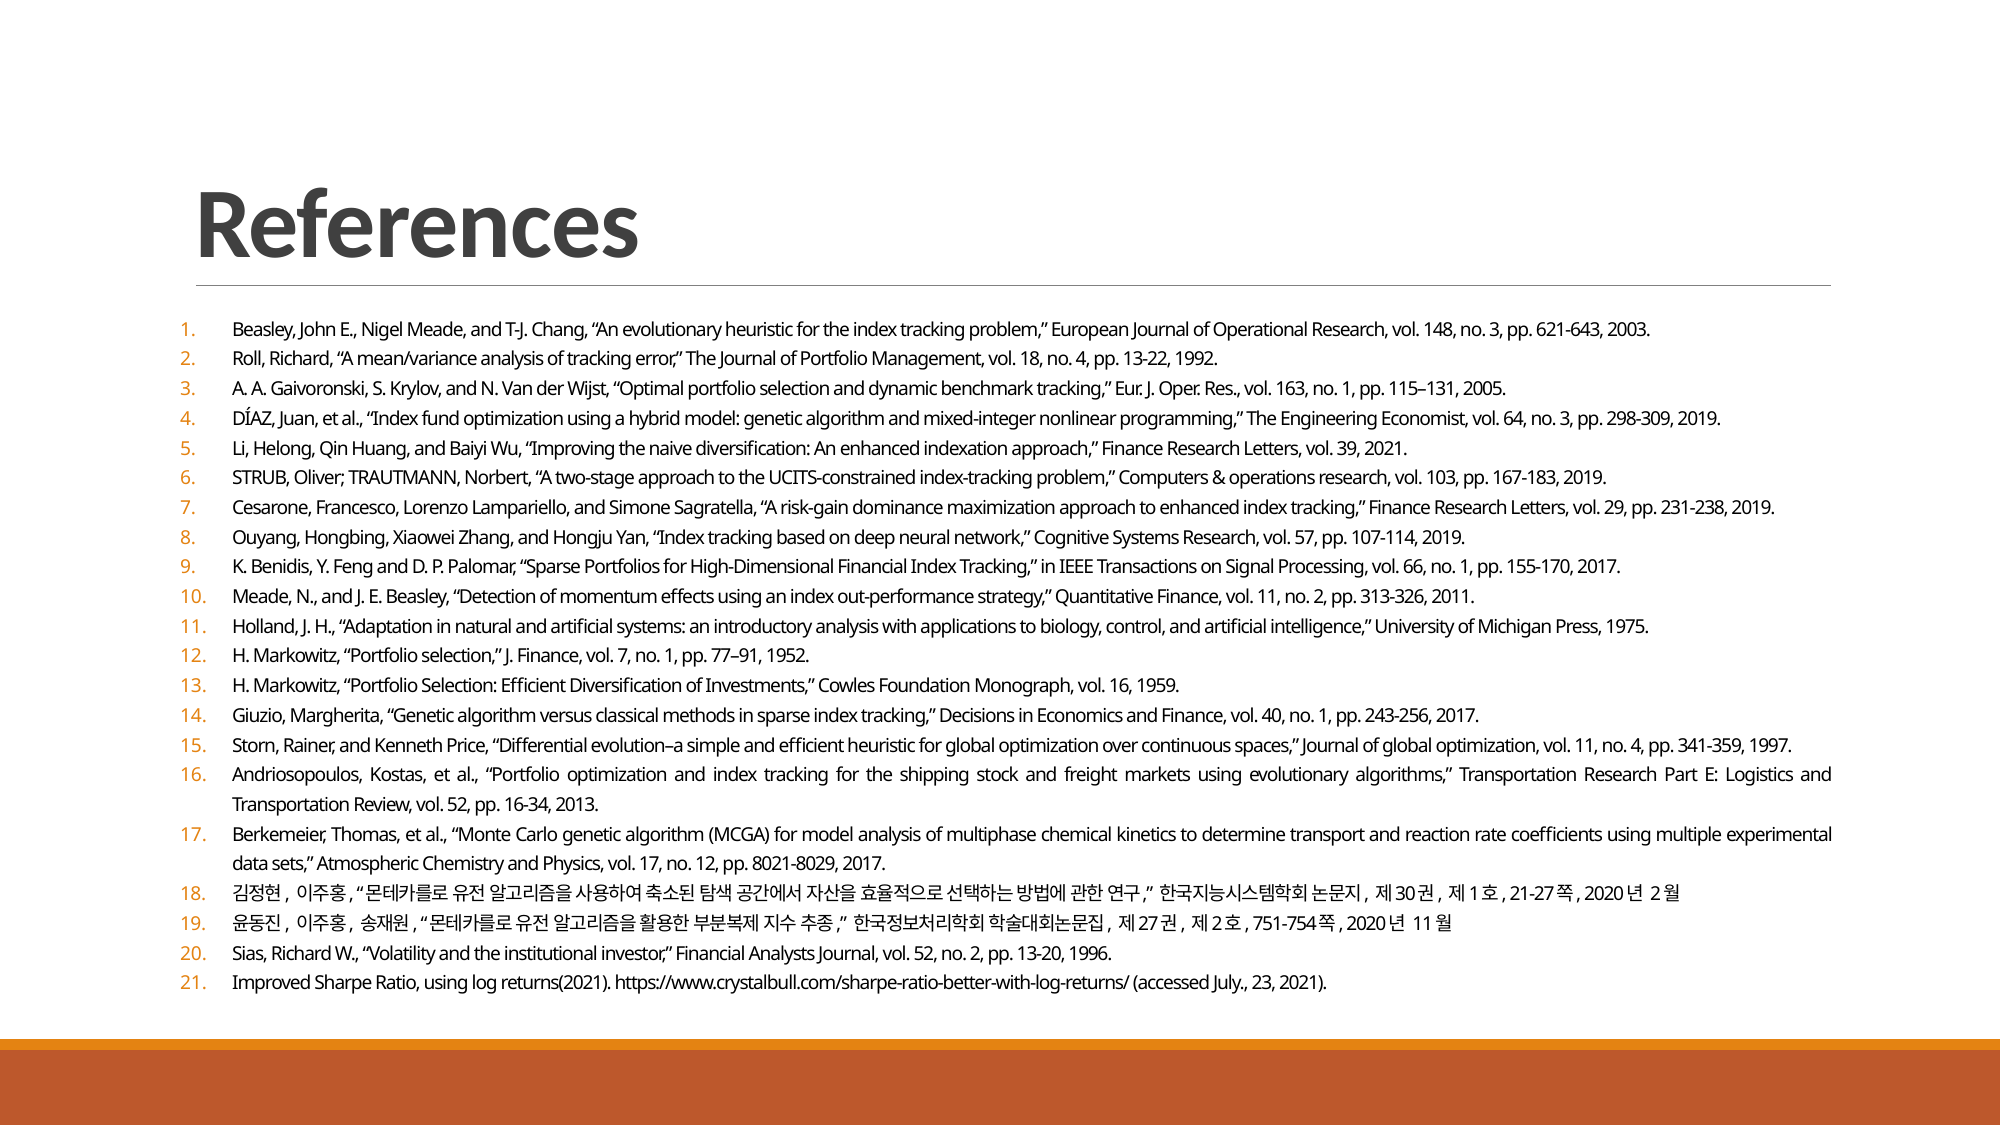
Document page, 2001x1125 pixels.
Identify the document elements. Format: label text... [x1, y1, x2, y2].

title References [180, 47, 1830, 285]
list Beasley, John E., Nigel Meade, and T-J. Chang, “An evolutionary heuristic for the index tracking problem,” European Journal of Operational Research, vol. 148, no. 3, pp. 621-643, 2003. Roll, Richard, “A mean/variance analysis of tracking error,” The Journal of Portfolio Management, vol. 18, no. 4, pp. 13-22, 1992. A. A. Gaivoronski, S. Krylov, and N. Van der Wijst, “Optimal portfolio selection and dynamic benchmark tracking,” Eur. J. Oper. Res., vol. 163, no. 1, pp. 115–131, 2005. DÍAZ, Juan, et al., “Index fund optimization using a hybrid model: genetic algorithm and mixed-integer nonlinear programming,” The Engineering Economist, vol. 64, no. 3, pp. 298-309, 2019. Li, Helong, Qin Huang, and Baiyi Wu, “Improving the naive diversification: An enhanced indexation approach,” Finance Research Letters, vol. 39, 2021. STRUB, Oliver; TRAUTMANN, Norbert, “A two-stage approach to the UCITS-constrained index-tracking problem,” Computers & operations research, vol. 103, pp. 167-183, 2019. Cesarone, Francesco, Lorenzo Lampariello, and Simone Sagratella, “A risk-gain dominance maximization approach to enhanced index tracking,” Finance Research Letters, vol. 29, pp. 231-238, 2019. Ouyang, Hongbing, Xiaowei Zhang, and Hongju Yan, “Index tracking based on deep neural network,” Cognitive Systems Research, vol. 57, pp. 107-114, 2019. K. Benidis, Y. Feng and D. P. Palomar, “Sparse Portfolios for High-Dimensional Financial Index Tracking,” in IEEE Transactions on Signal Processing, vol. 66, no. 1, pp. 155-170, 2017. Meade, N., and J. E. Beasley, “Detection of momentum effects using an index out-performance strategy,” Quantitative Finance, vol. 11, no. 2, pp. 313-326, 2011. Holland, J. H., “Adaptation in natural and artificial systems: an introductory analysis with applications to biology, control, and artificial intelligence,” University of Michigan Press, 1975. H. Markowitz, “Portfolio selection,” J. Finance, vol. 7, no. 1, pp. 77–91, 1952. H. Markowitz, “Portfolio Selection: Efficient Diversification of Investments,” Cowles Foundation Monograph, vol. 16, 1959. Giuzio, Margherita, “Genetic algorithm versus classical methods in sparse index tracking,” Decisions in Economics and Finance, vol. 40, no. 1, pp. 243-256, 2017. Storn, Rainer, and Kenneth Price, “Differential evolution–a simple and efficient heuristic for global optimization over continuous spaces,” Journal of global optimization, vol. 11, no. 4, pp. 341-359, 1997. Andriosopoulos, Kostas, et al., “Portfolio optimization and index tracking for the shipping stock and freight markets using evolutionary algorithms,” Transportation Research Part E: Logistics and Transportation Review, vol. 52, pp. 16-34, 2013. Berkemeier, Thomas, et al., “Monte Carlo genetic algorithm (MCGA) for model analysis of multiphase chemical kinetics to determine transport and reaction rate coefficients using multiple experimental data sets,” Atmospheric Chemistry and Physics, vol. 17, no. 12, pp. 8021-8029, 2017. 김정현, 이주홍, “몬테카를로 유전 알고리즘을 사용하여 축소된 탐색 공간에서 자산을 효율적으로 선택하는 방법에 관한 연구,” 한국지능시스템학회 논문지, 제30권, 제1호, 21-27쪽, 2020년 2월 윤동진, 이주홍, 송재원, “몬테카를로 유전 알고리즘을 활용한 부분복제 지수 추종,” 한국정보처리학회 학술대회논문집, 제27권, 제2호, 751-754쪽, 2020년 11월 Sias, Richard W., “Volatility and the institutional investor,” Financial Analysts Journal, vol. 52, no. 2, pp. 13-20, 1996. Improved Sharpe Ratio, using log returns(2021). https://www.crystalbull.com/sharpe-ratio-better-with-log-returns/ (accessed July., 23, 2021). [180, 302, 1830, 1023]
